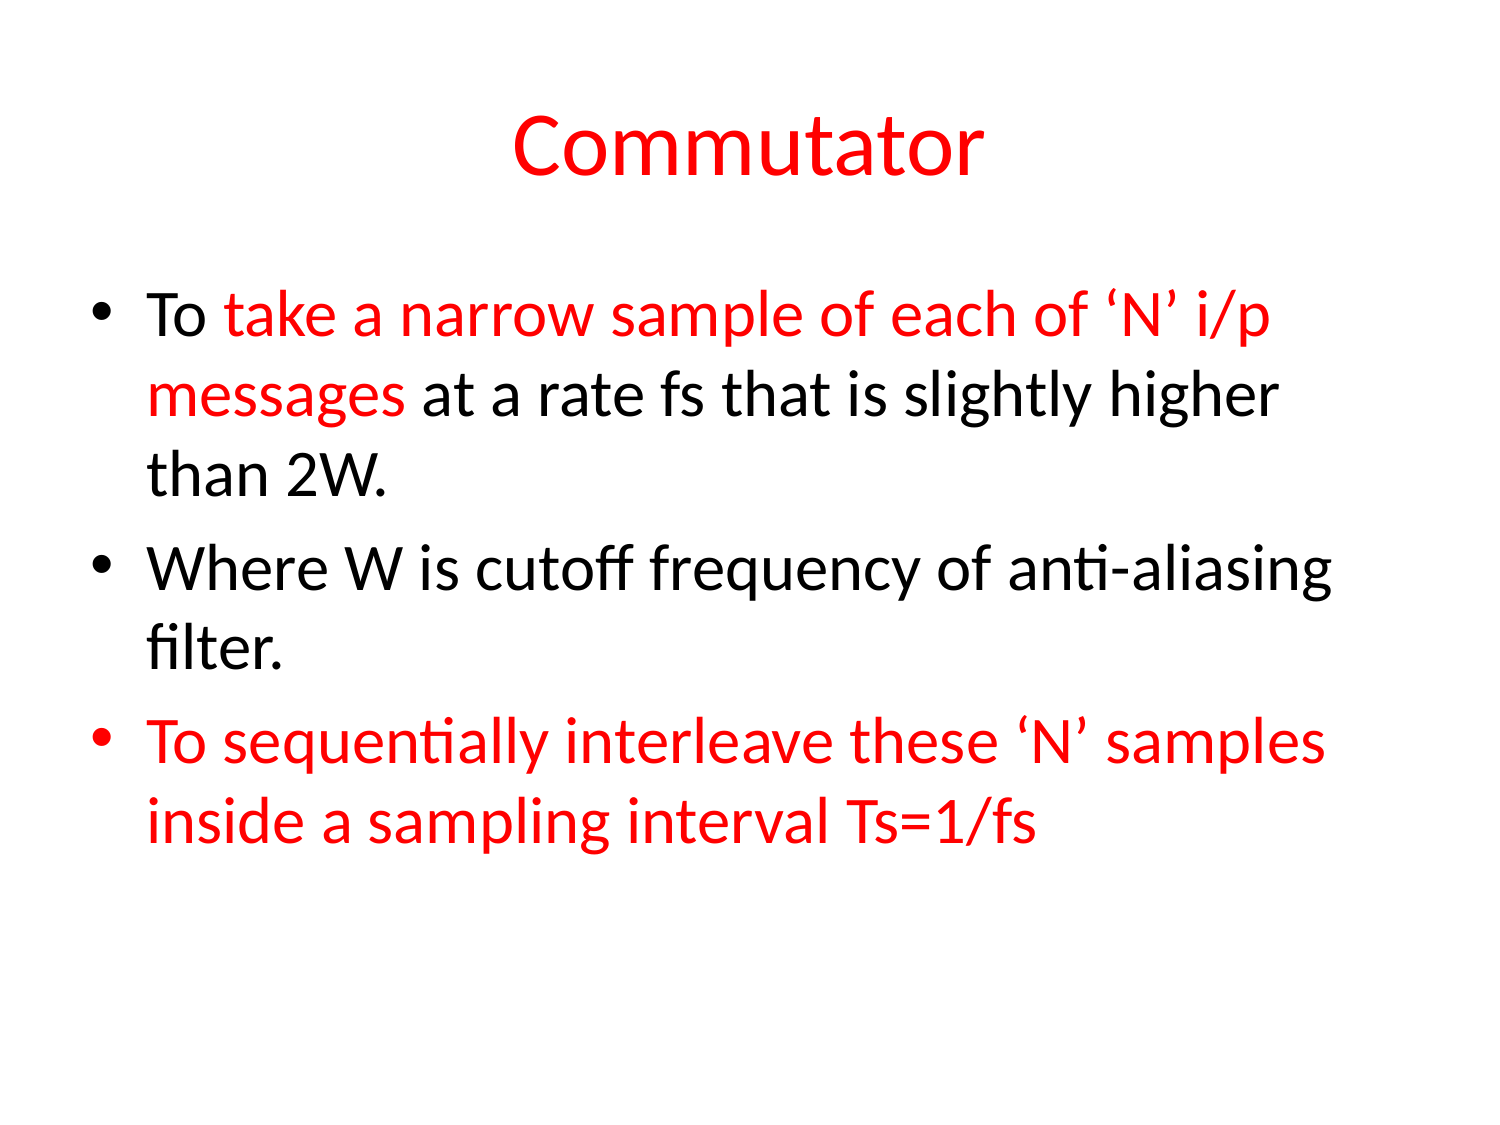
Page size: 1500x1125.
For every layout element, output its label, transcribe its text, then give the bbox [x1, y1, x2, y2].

title Commutator [75, 45, 1425, 233]
list To take a narrow sample of each of ‘N’ i/p messages at a rate fs that is slightly higher than 2W. Where W is cutoff frequency of anti-aliasing filter. To sequentially interleave these ‘N’ samples inside a sampling interval Ts=1/fs [75, 262, 1425, 1005]
